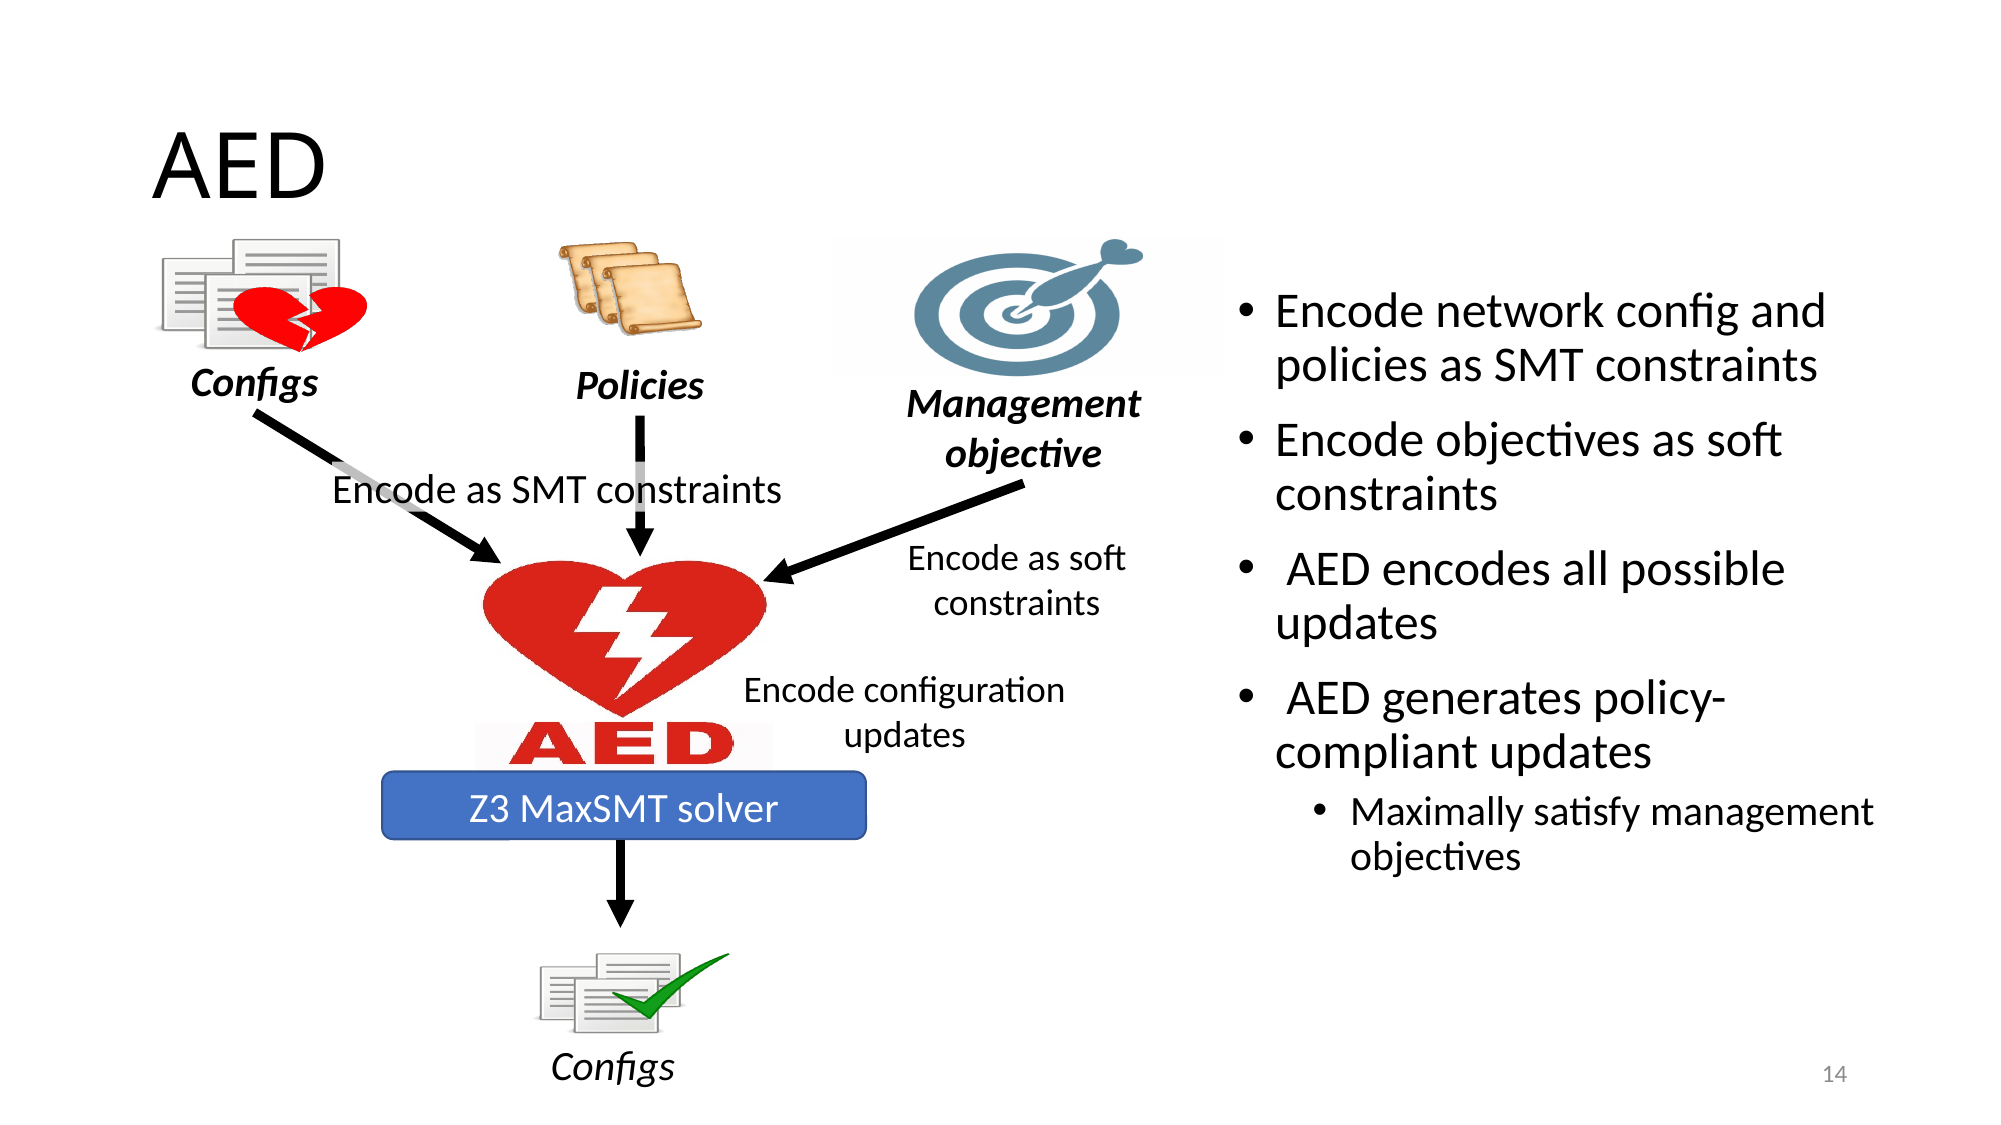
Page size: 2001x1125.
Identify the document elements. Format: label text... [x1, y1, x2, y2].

text_box Encode as SMT constraints [641, 461, 789, 512]
text_box Encode as soft constraints [886, 525, 1148, 630]
picture [611, 953, 730, 1019]
text_box Encode configuration updates [773, 657, 1099, 763]
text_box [254, 406, 502, 564]
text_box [827, 237, 1225, 485]
text_box Encode as SMT constraints [502, 461, 640, 512]
slide_number 14 [1412, 1042, 1863, 1103]
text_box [533, 242, 747, 410]
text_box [531, 952, 689, 1091]
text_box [151, 237, 368, 407]
picture [475, 556, 773, 770]
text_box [762, 484, 1024, 582]
title AED [137, 59, 1863, 278]
text_box Encode network config and policies as SMT constraints Encode objectives as soft constraints AED encodes all possible updates AED generates policy-compliant updates Maximally satisfy management objectives [1222, 277, 1899, 953]
text_box Z3 MaxSMT solver [381, 770, 868, 841]
